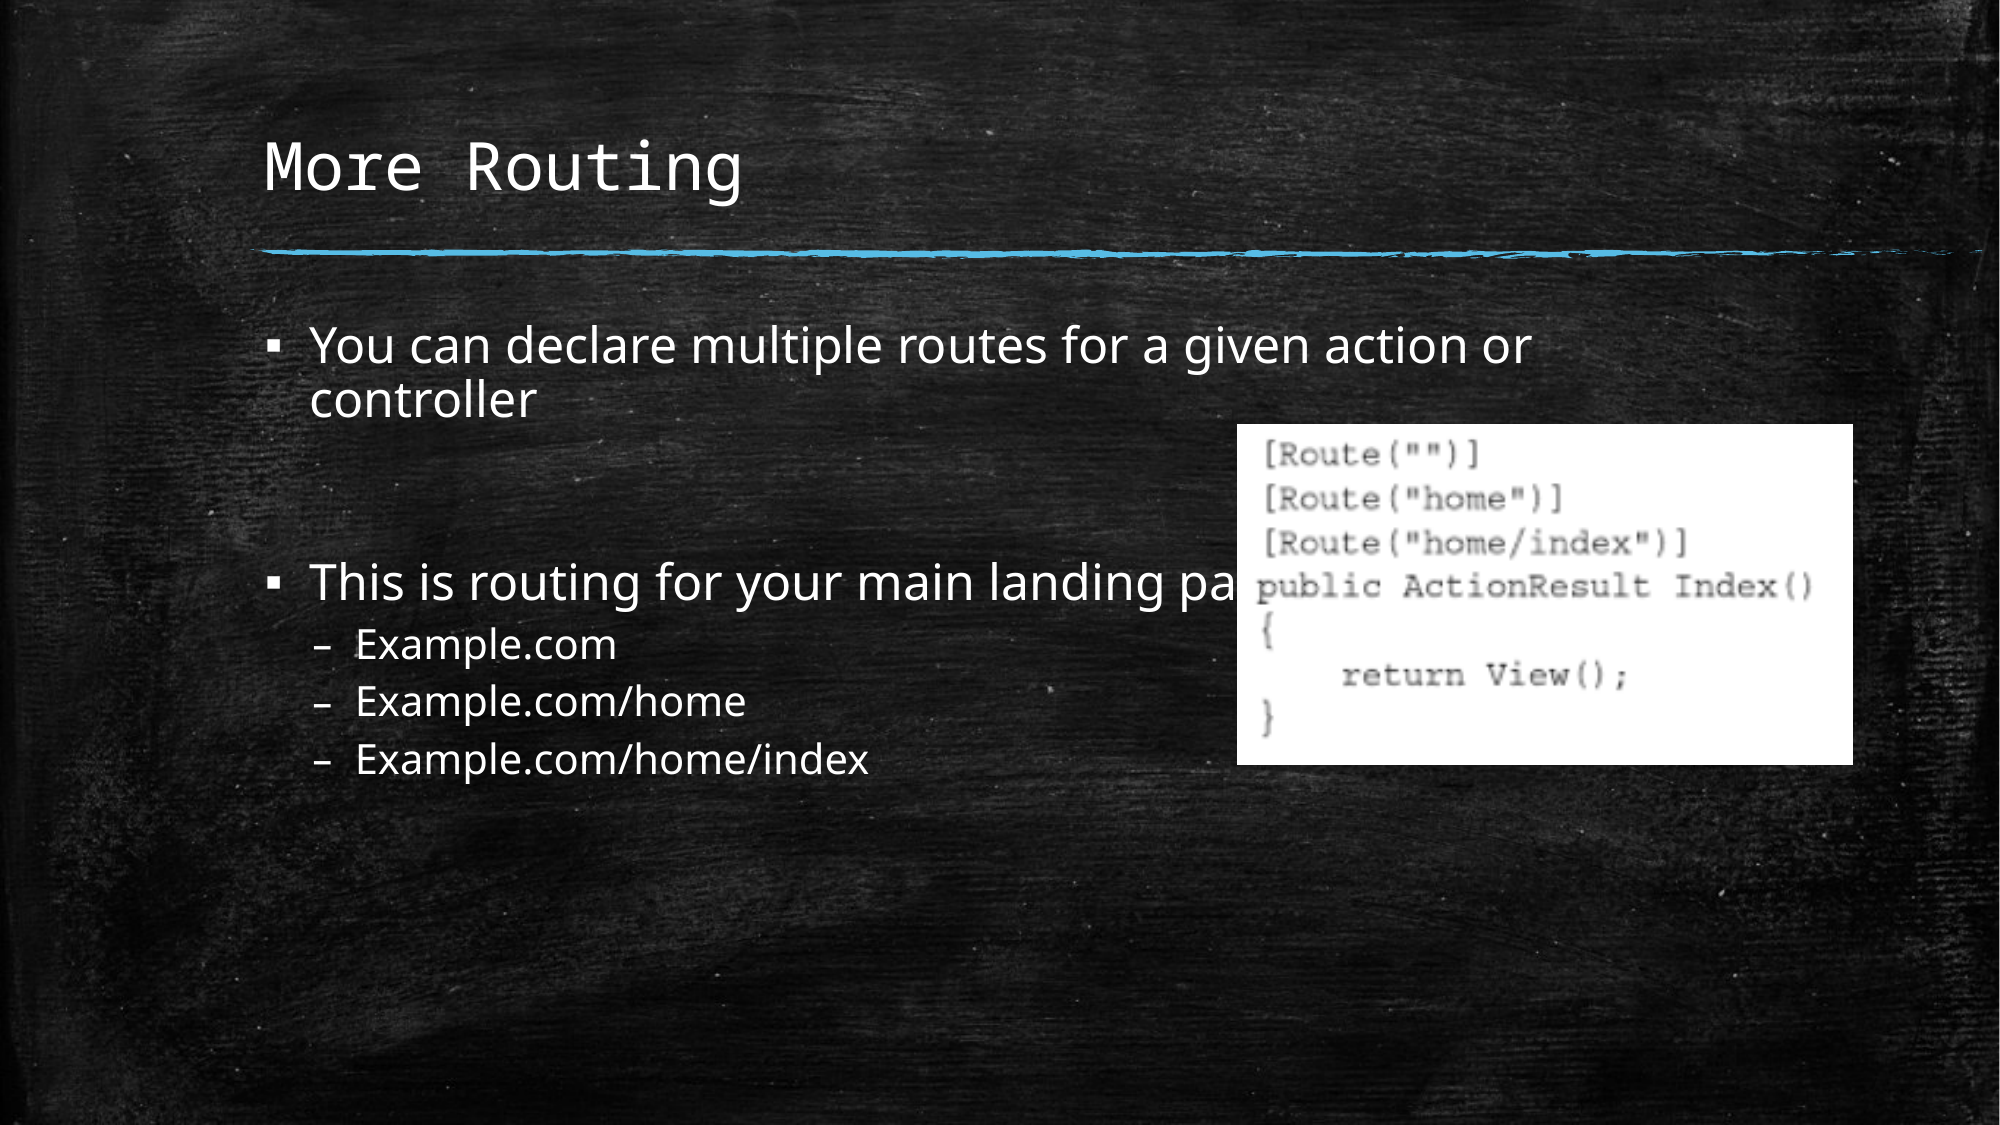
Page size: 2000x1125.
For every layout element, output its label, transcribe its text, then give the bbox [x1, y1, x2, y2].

picture [1237, 424, 1853, 765]
list You can declare multiple routes for a given action or controller This is routing for your main landing page Example.com Example.com/home Example.com/home/index [249, 312, 1750, 1013]
title More Routing [249, 45, 1750, 213]
